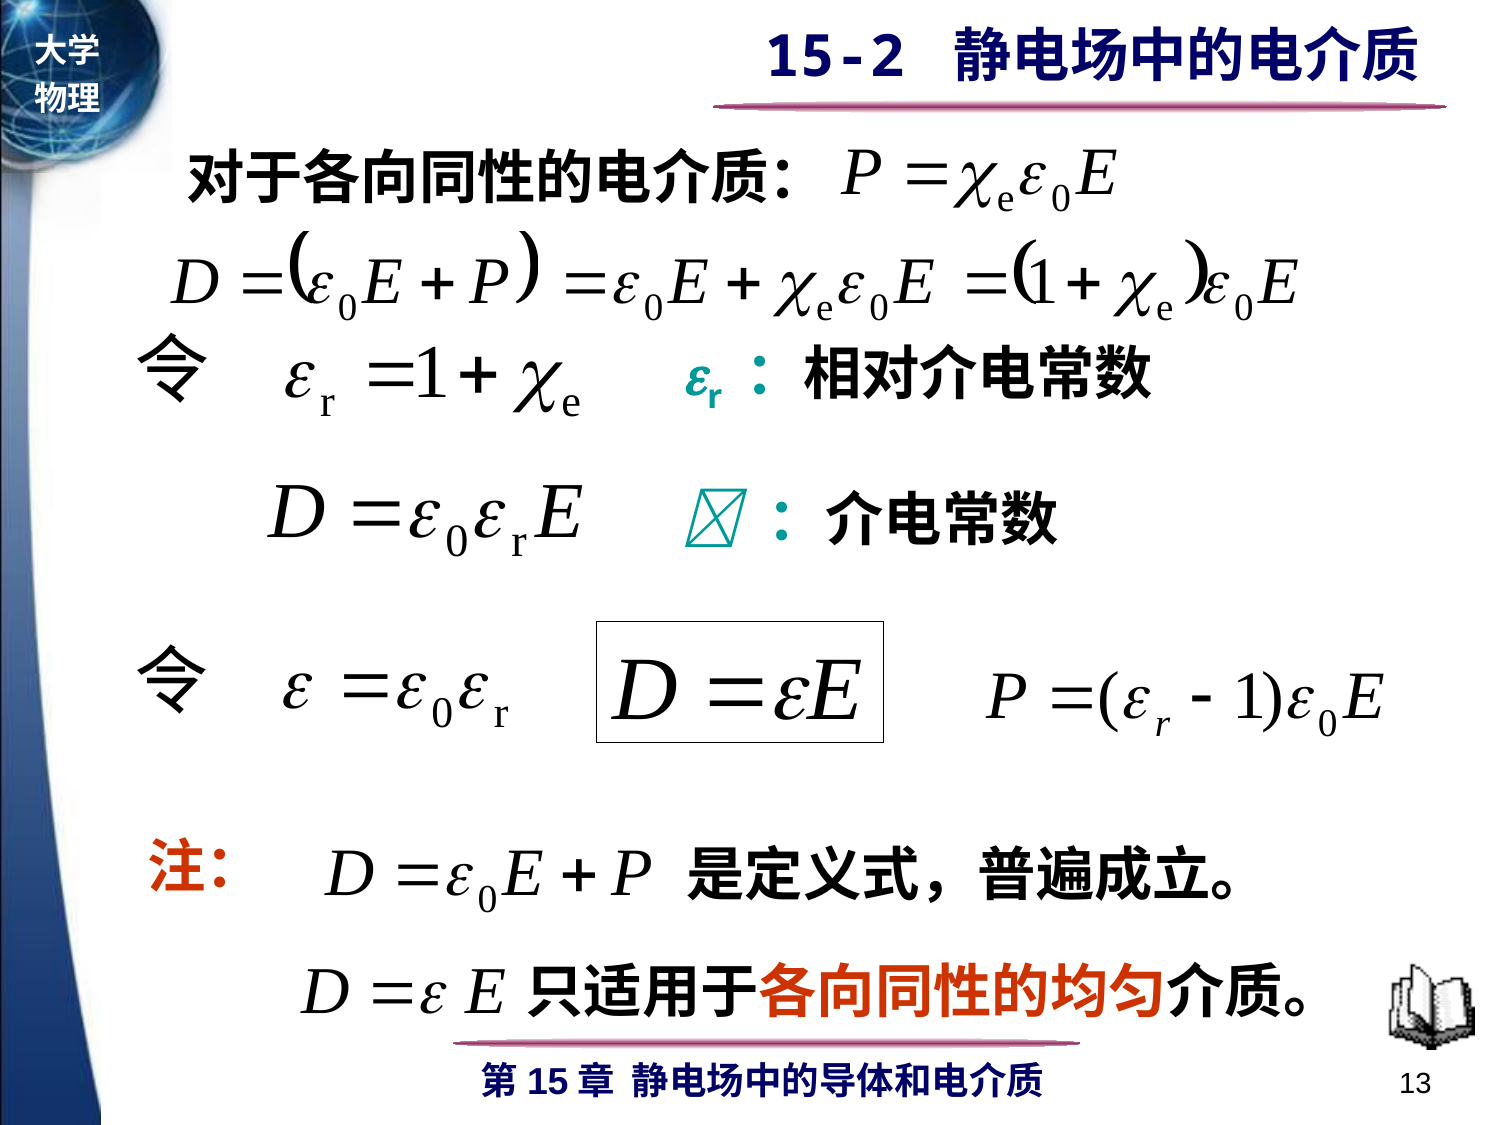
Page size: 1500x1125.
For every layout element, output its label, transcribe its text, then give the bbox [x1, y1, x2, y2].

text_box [950, 231, 1314, 338]
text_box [289, 940, 1360, 1042]
picture [0, 0, 172, 1125]
slide_number 13 [1096, 1056, 1447, 1125]
picture [1387, 962, 1475, 1050]
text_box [123, 321, 593, 436]
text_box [159, 231, 539, 319]
text_box 对于各向同性的电介质： [156, 133, 823, 218]
text_box 注： [111, 821, 301, 907]
text_box  ：介电常数 [667, 474, 1230, 560]
text_box r ：相对介电常数 [667, 328, 1355, 423]
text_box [548, 231, 949, 338]
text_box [312, 822, 1287, 930]
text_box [123, 633, 525, 747]
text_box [253, 451, 605, 577]
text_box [596, 621, 884, 743]
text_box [828, 121, 1137, 229]
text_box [974, 645, 1401, 753]
